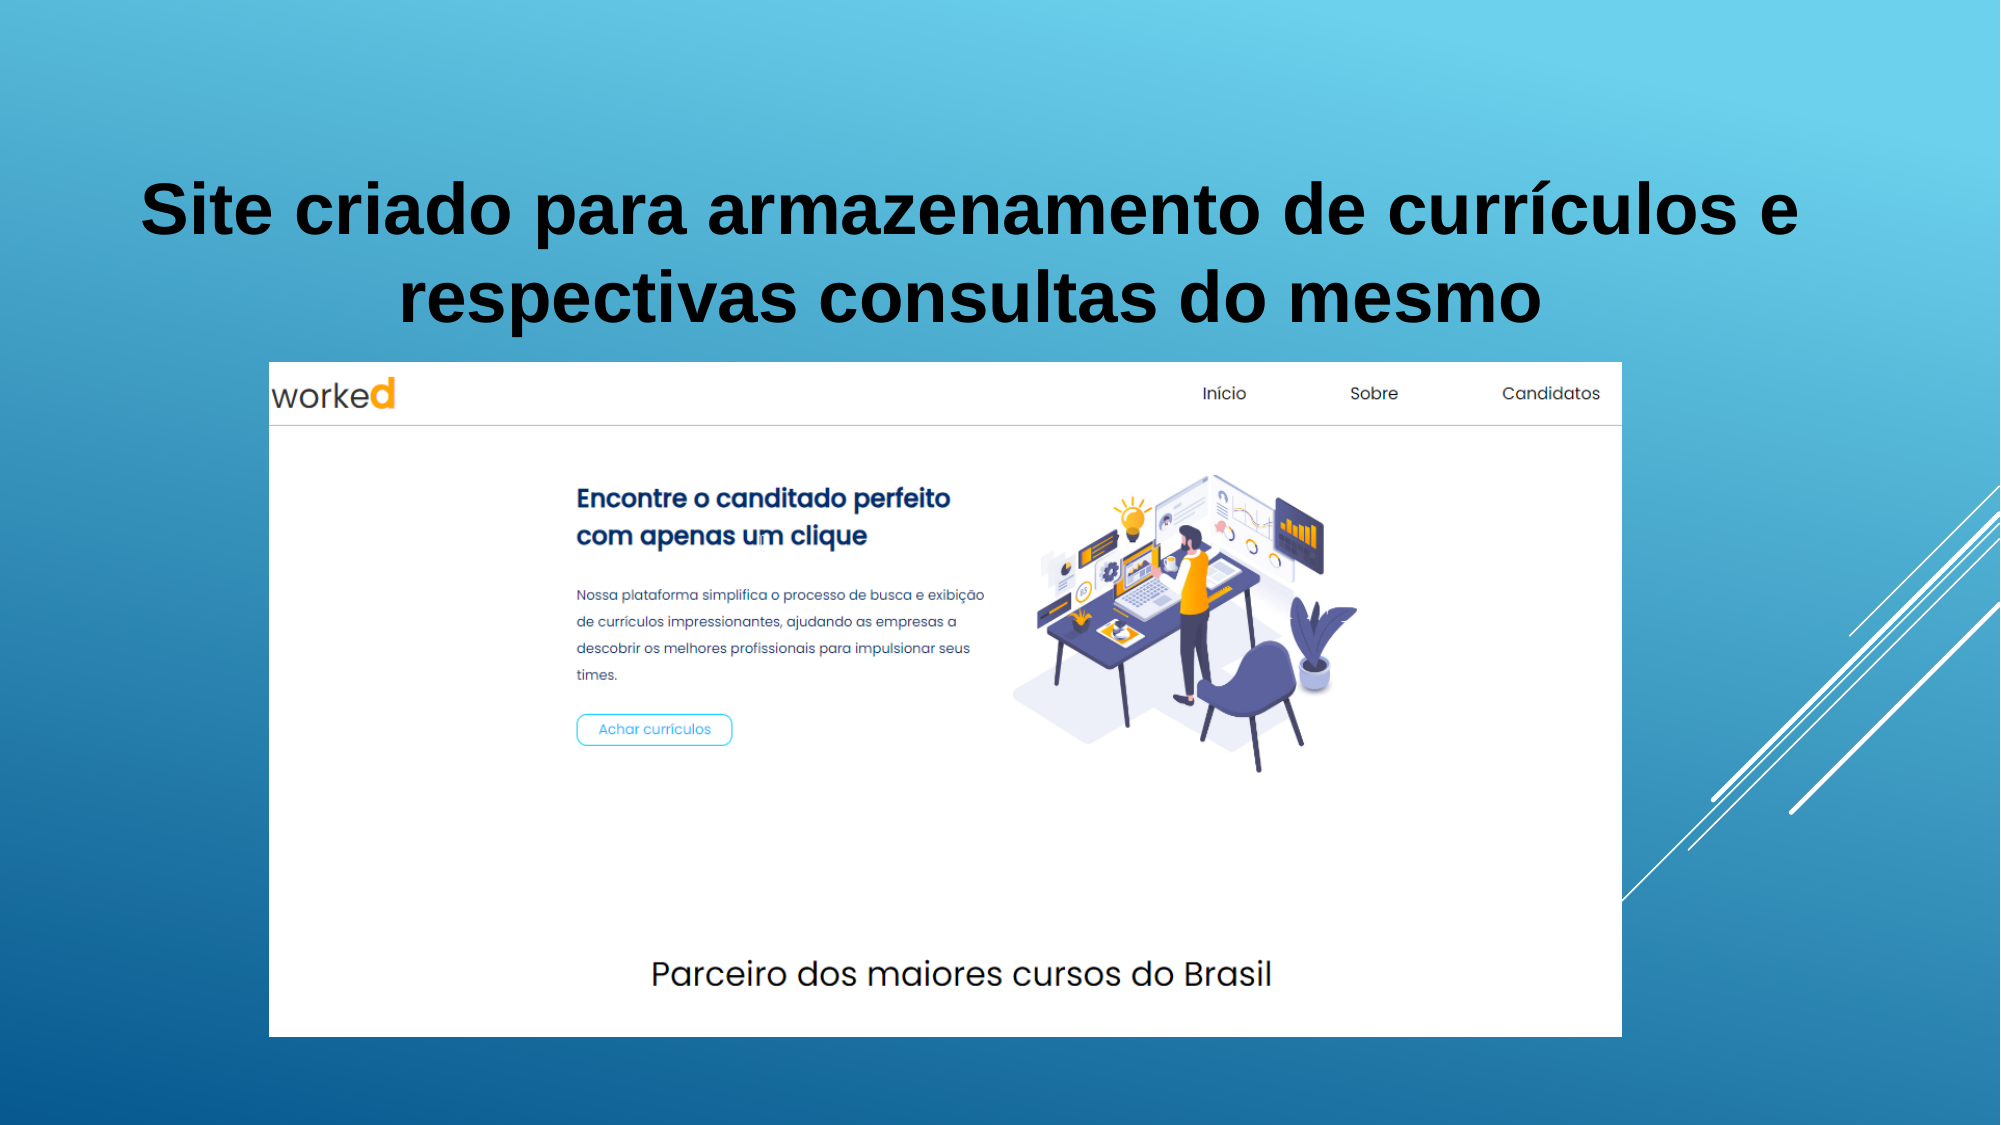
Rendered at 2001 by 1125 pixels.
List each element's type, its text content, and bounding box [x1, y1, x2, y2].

picture [269, 362, 1622, 1038]
list Site criado para armazenamento de currículos e respectivas consultas do mesmo [112, 112, 1831, 387]
